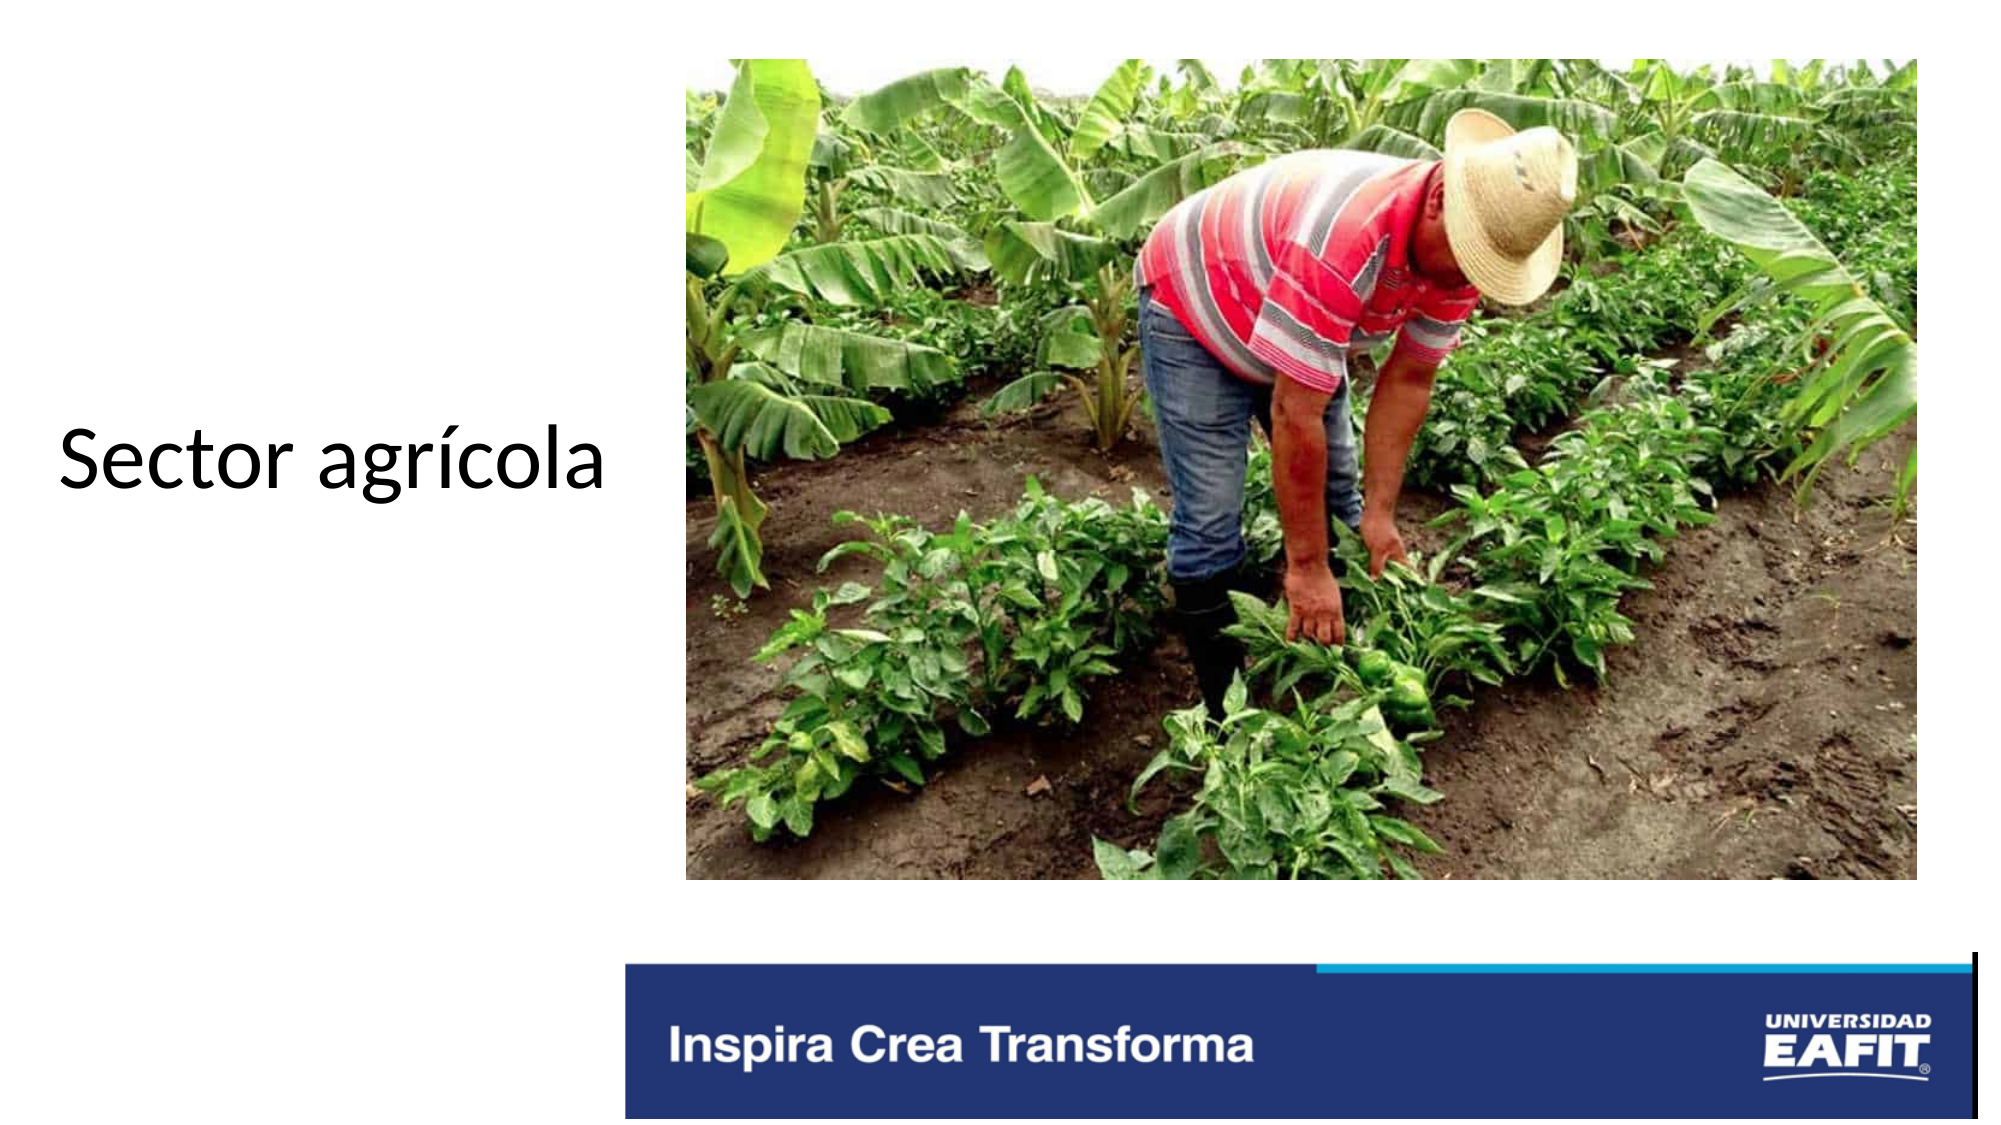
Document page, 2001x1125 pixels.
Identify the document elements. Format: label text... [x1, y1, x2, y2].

picture [625, 952, 1978, 1119]
title Sector agrícola [43, 350, 680, 568]
picture [686, 59, 1917, 880]
